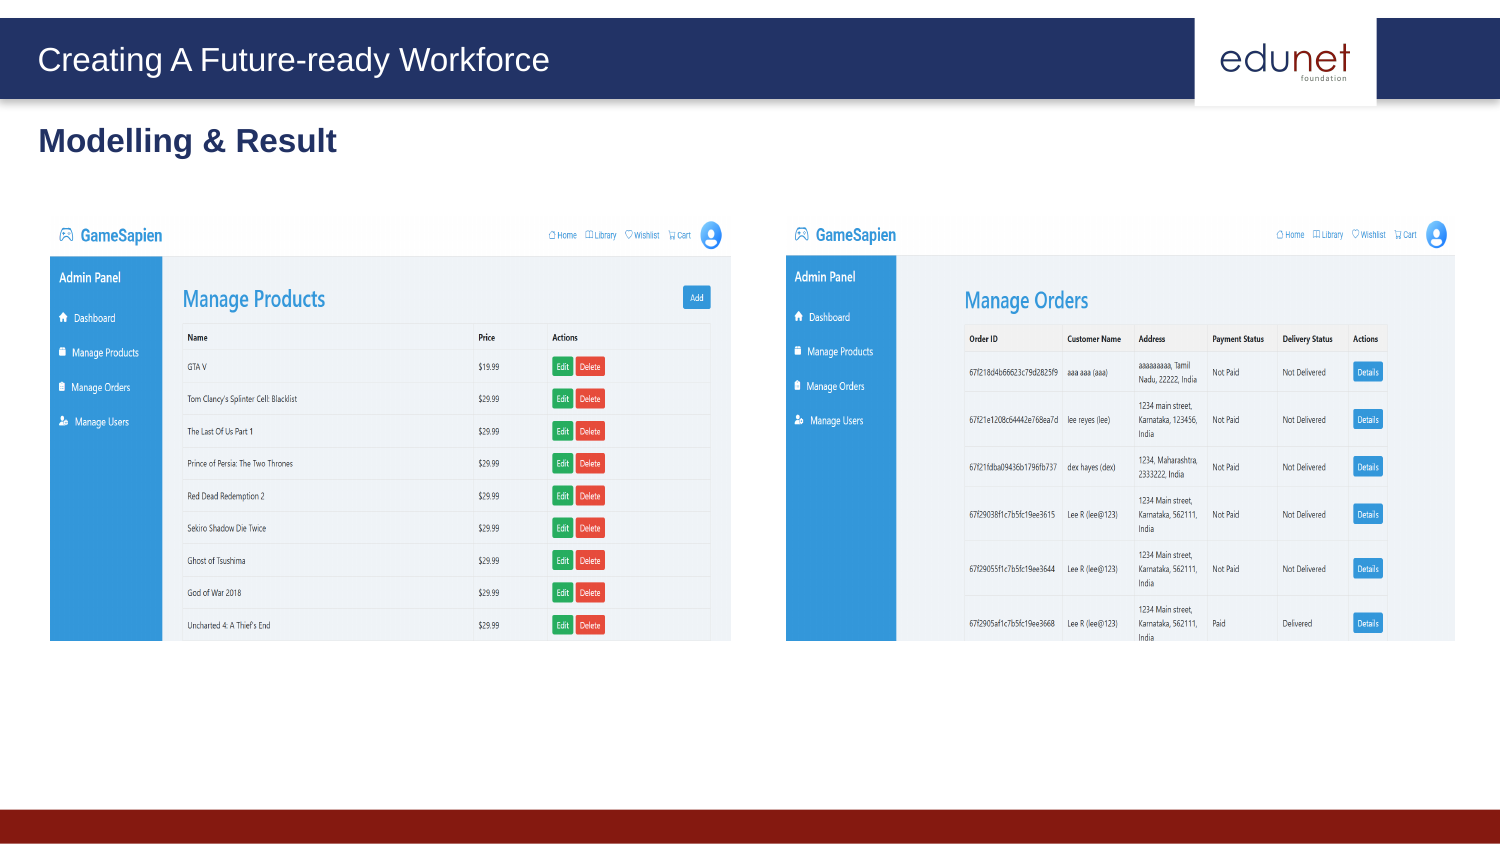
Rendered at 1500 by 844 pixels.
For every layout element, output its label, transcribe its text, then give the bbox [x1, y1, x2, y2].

text_box Modelling & Result [23, 112, 750, 167]
picture [786, 215, 1455, 641]
picture [1215, 38, 1356, 86]
picture [50, 215, 732, 641]
